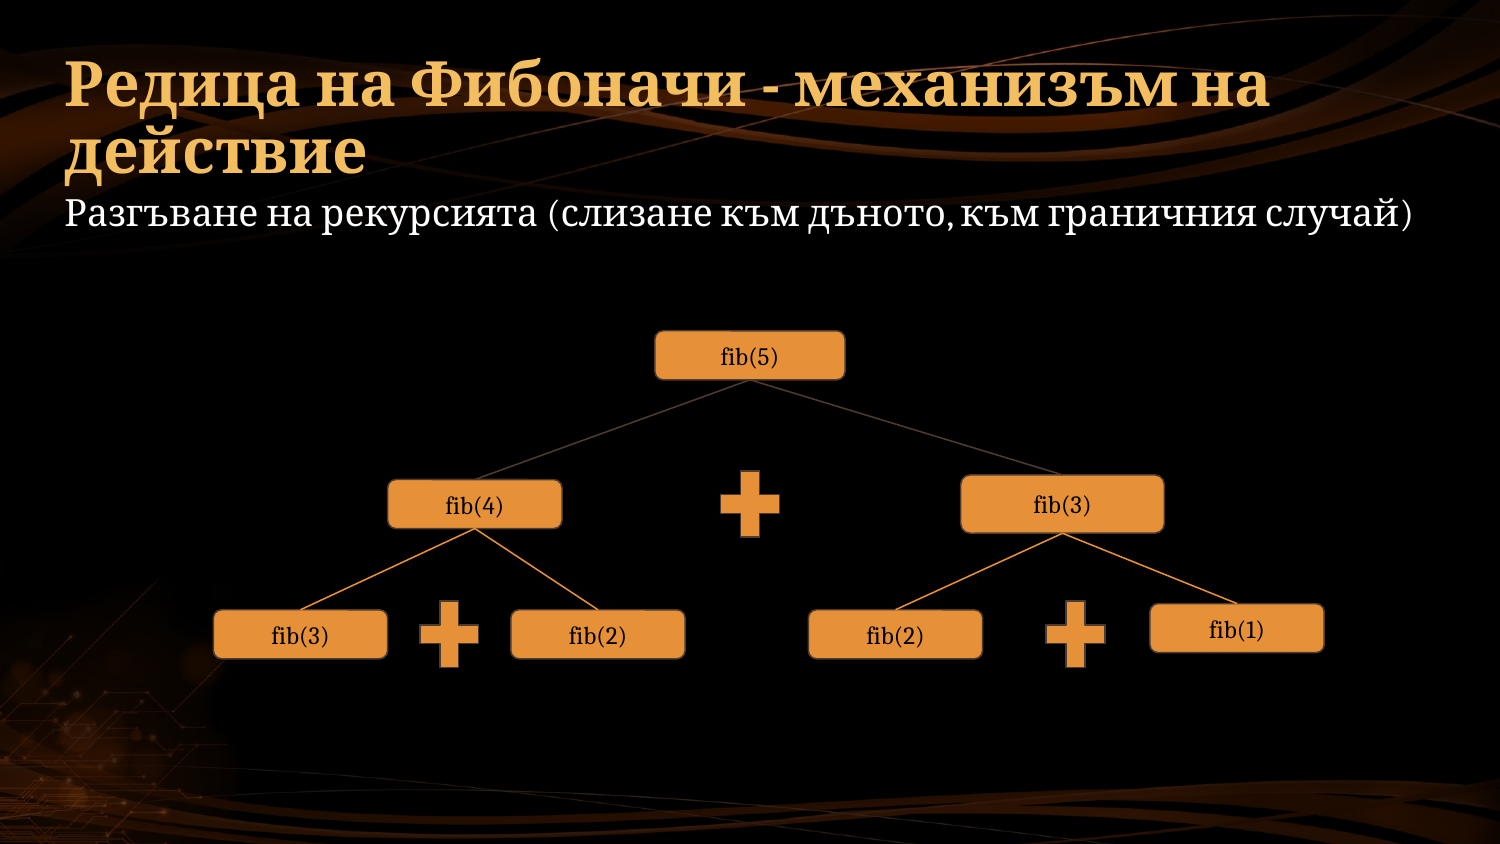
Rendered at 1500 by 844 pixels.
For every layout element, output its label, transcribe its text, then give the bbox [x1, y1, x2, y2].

text_box fib(2) [510, 609, 686, 659]
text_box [895, 533, 1060, 610]
text_box fib(1) [1149, 603, 1325, 653]
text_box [474, 379, 748, 480]
picture [0, 0, 1500, 844]
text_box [300, 528, 473, 610]
text_box [720, 483, 780, 538]
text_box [1062, 533, 1238, 604]
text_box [749, 379, 1063, 476]
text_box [474, 528, 599, 610]
text_box [1046, 613, 1105, 668]
title Редица на Фибоначи - механизъм на действие [51, 72, 1449, 167]
text_box fib(3) [213, 609, 388, 659]
text_box fib(2) [808, 609, 983, 659]
text_box fib(3) [960, 474, 1165, 531]
text_box [419, 618, 479, 668]
text_box fib(4) [387, 479, 563, 527]
text_box fib(5) [654, 330, 846, 378]
list Разгъване на рекурсията (слизане към дъното, към граничния случай) [51, 177, 1449, 738]
